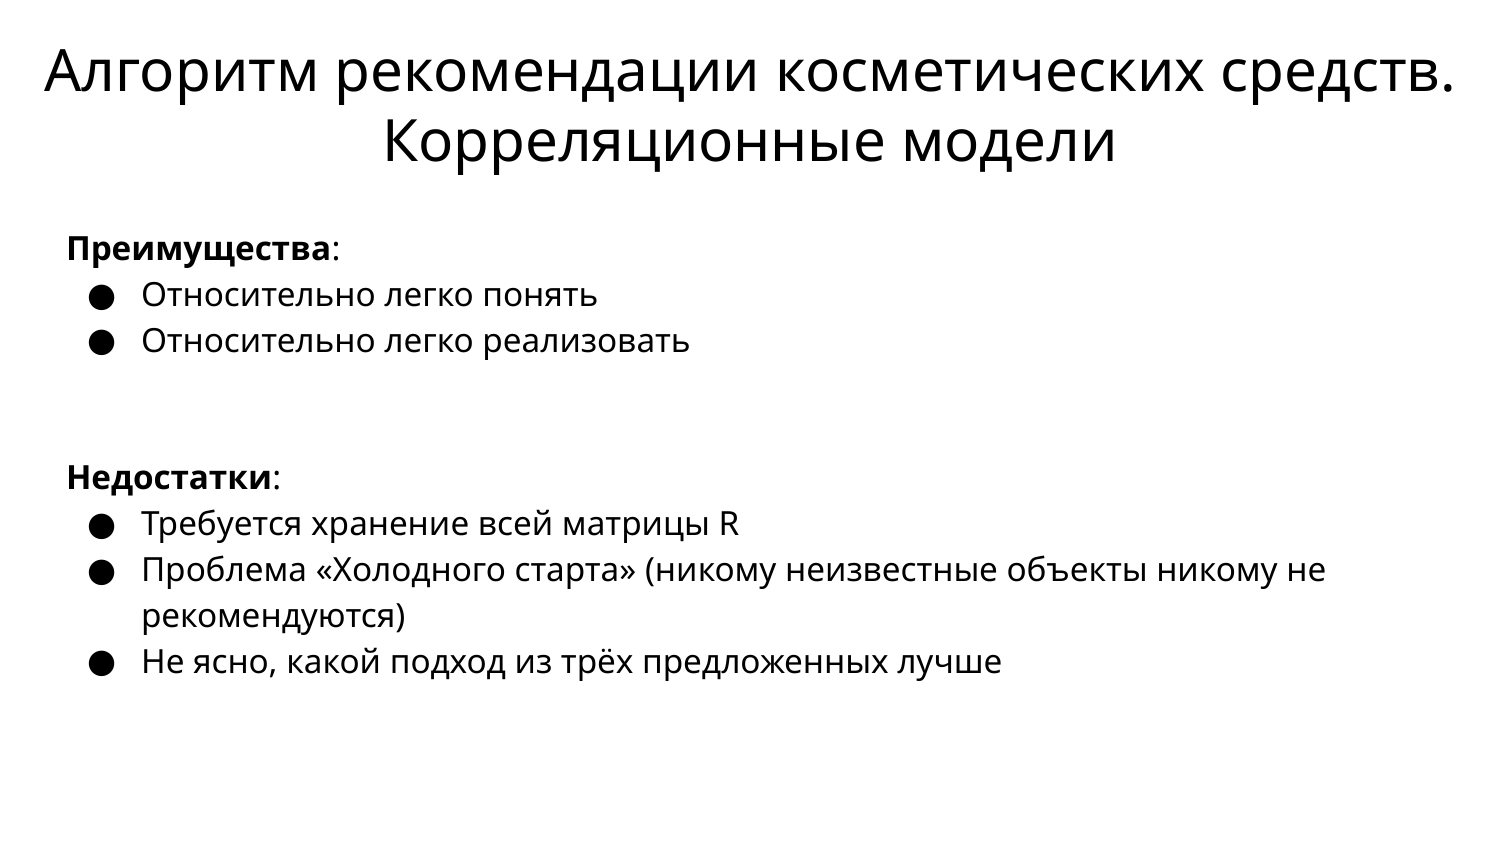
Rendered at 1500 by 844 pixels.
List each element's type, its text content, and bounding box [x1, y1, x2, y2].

text_box Алгоритм рекомендации косметических средств. Корреляционные модели [0, 18, 1500, 203]
list Преимущества: Относительно легко понять Относительно легко реализовать Недостатки: Требуется хранение всей матрицы R Проблема «Холодного старта» (никому неизвестные объекты никому не рекомендуются) Не ясно, какой подход из трёх предложенных лучше [51, 206, 1449, 762]
